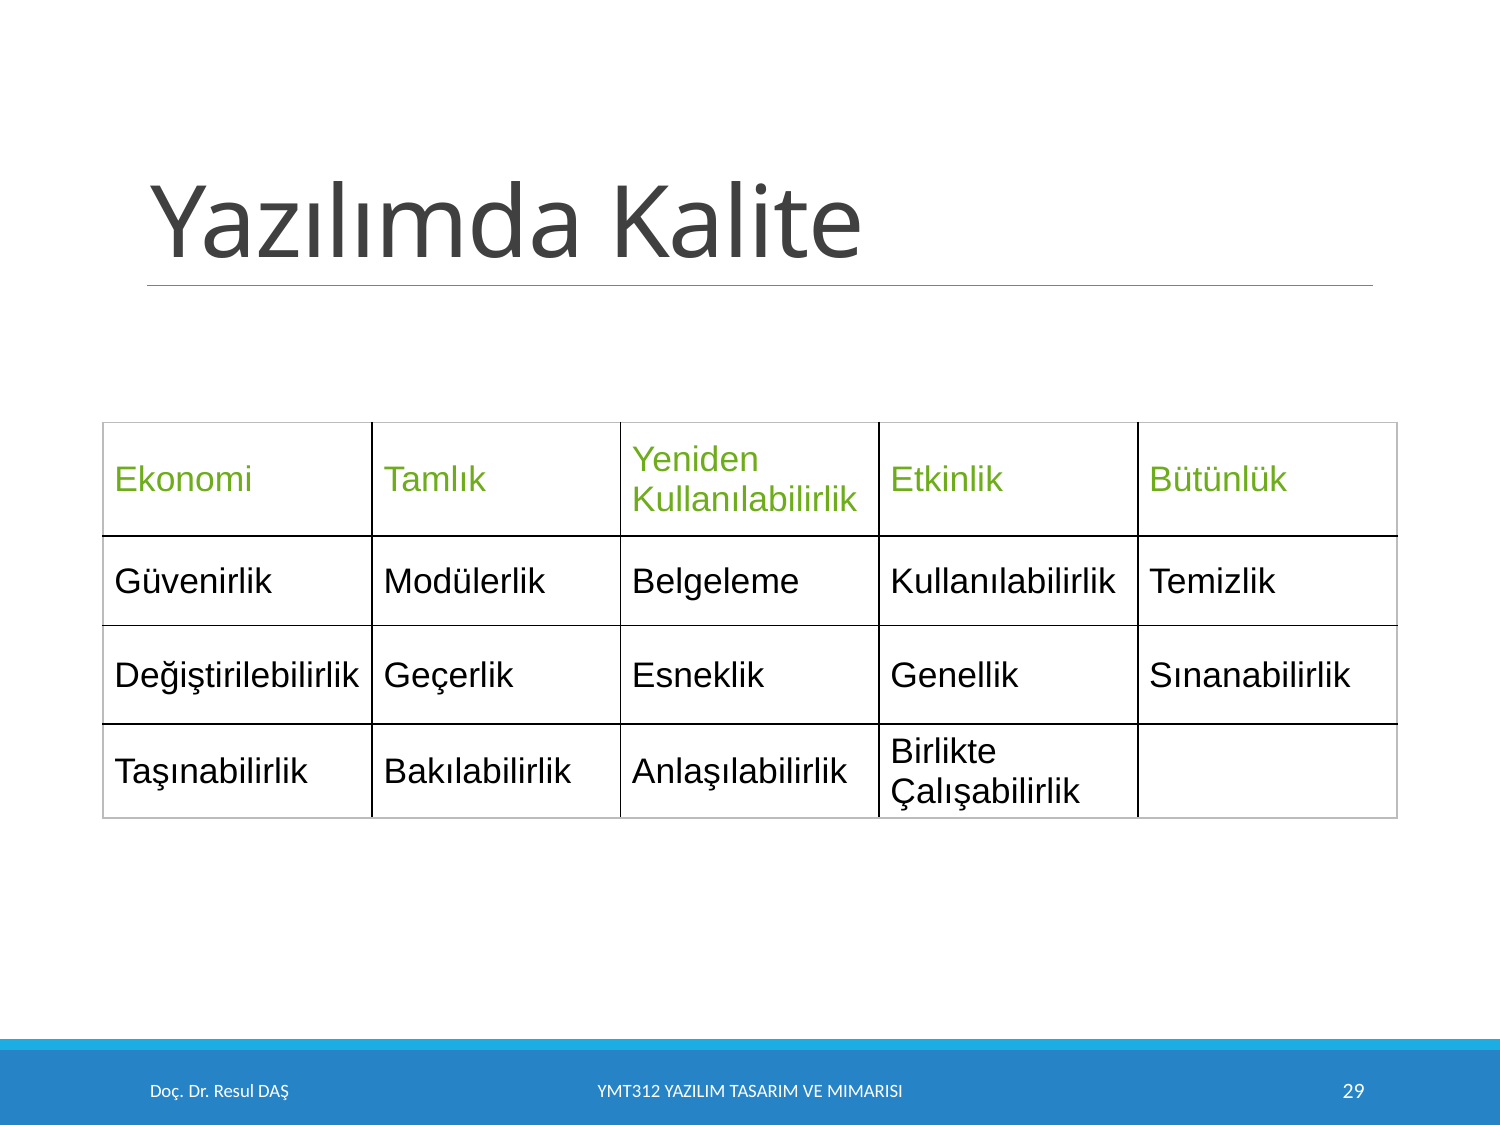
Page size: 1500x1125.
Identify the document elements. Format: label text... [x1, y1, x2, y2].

table_cell Belgeleme [621, 537, 878, 625]
table_cell Taşınabilirlik [104, 725, 371, 817]
table_cell Sınanabilirlik [1139, 626, 1396, 723]
table_header Tamlık [373, 423, 620, 535]
table_header Etkinlik [880, 423, 1137, 535]
table_cell Temizlik [1139, 537, 1396, 625]
table_cell Bakılabilirlik [373, 725, 620, 817]
table_header Yeniden Kullanılabilirlik [621, 423, 878, 535]
table_header Bütünlük [1139, 423, 1396, 535]
table_header Ekonomi [104, 423, 371, 535]
table_cell [1139, 725, 1396, 817]
title Yazılımda Kalite [135, 47, 1373, 285]
table_cell Modülerlik [373, 537, 620, 625]
slide_number 29 [1218, 1059, 1380, 1120]
table_cell Anlaşılabilirlik [621, 725, 878, 817]
table_cell Geçerlik [373, 626, 620, 723]
footer YMT312 Yazılım Tasarım ve Mimarisi [453, 1059, 1047, 1120]
table_cell Esneklik [621, 626, 878, 723]
slide_number Doç. Dr. Resul DAŞ [135, 1059, 440, 1120]
table_cell Değiştirilebilirlik [104, 626, 371, 723]
table_cell Kullanılabilirlik [880, 537, 1137, 625]
table_cell Birlikte Çalışabilirlik [880, 725, 1137, 817]
table_cell Güvenirlik [104, 537, 371, 625]
table_cell Genellik [880, 626, 1137, 723]
